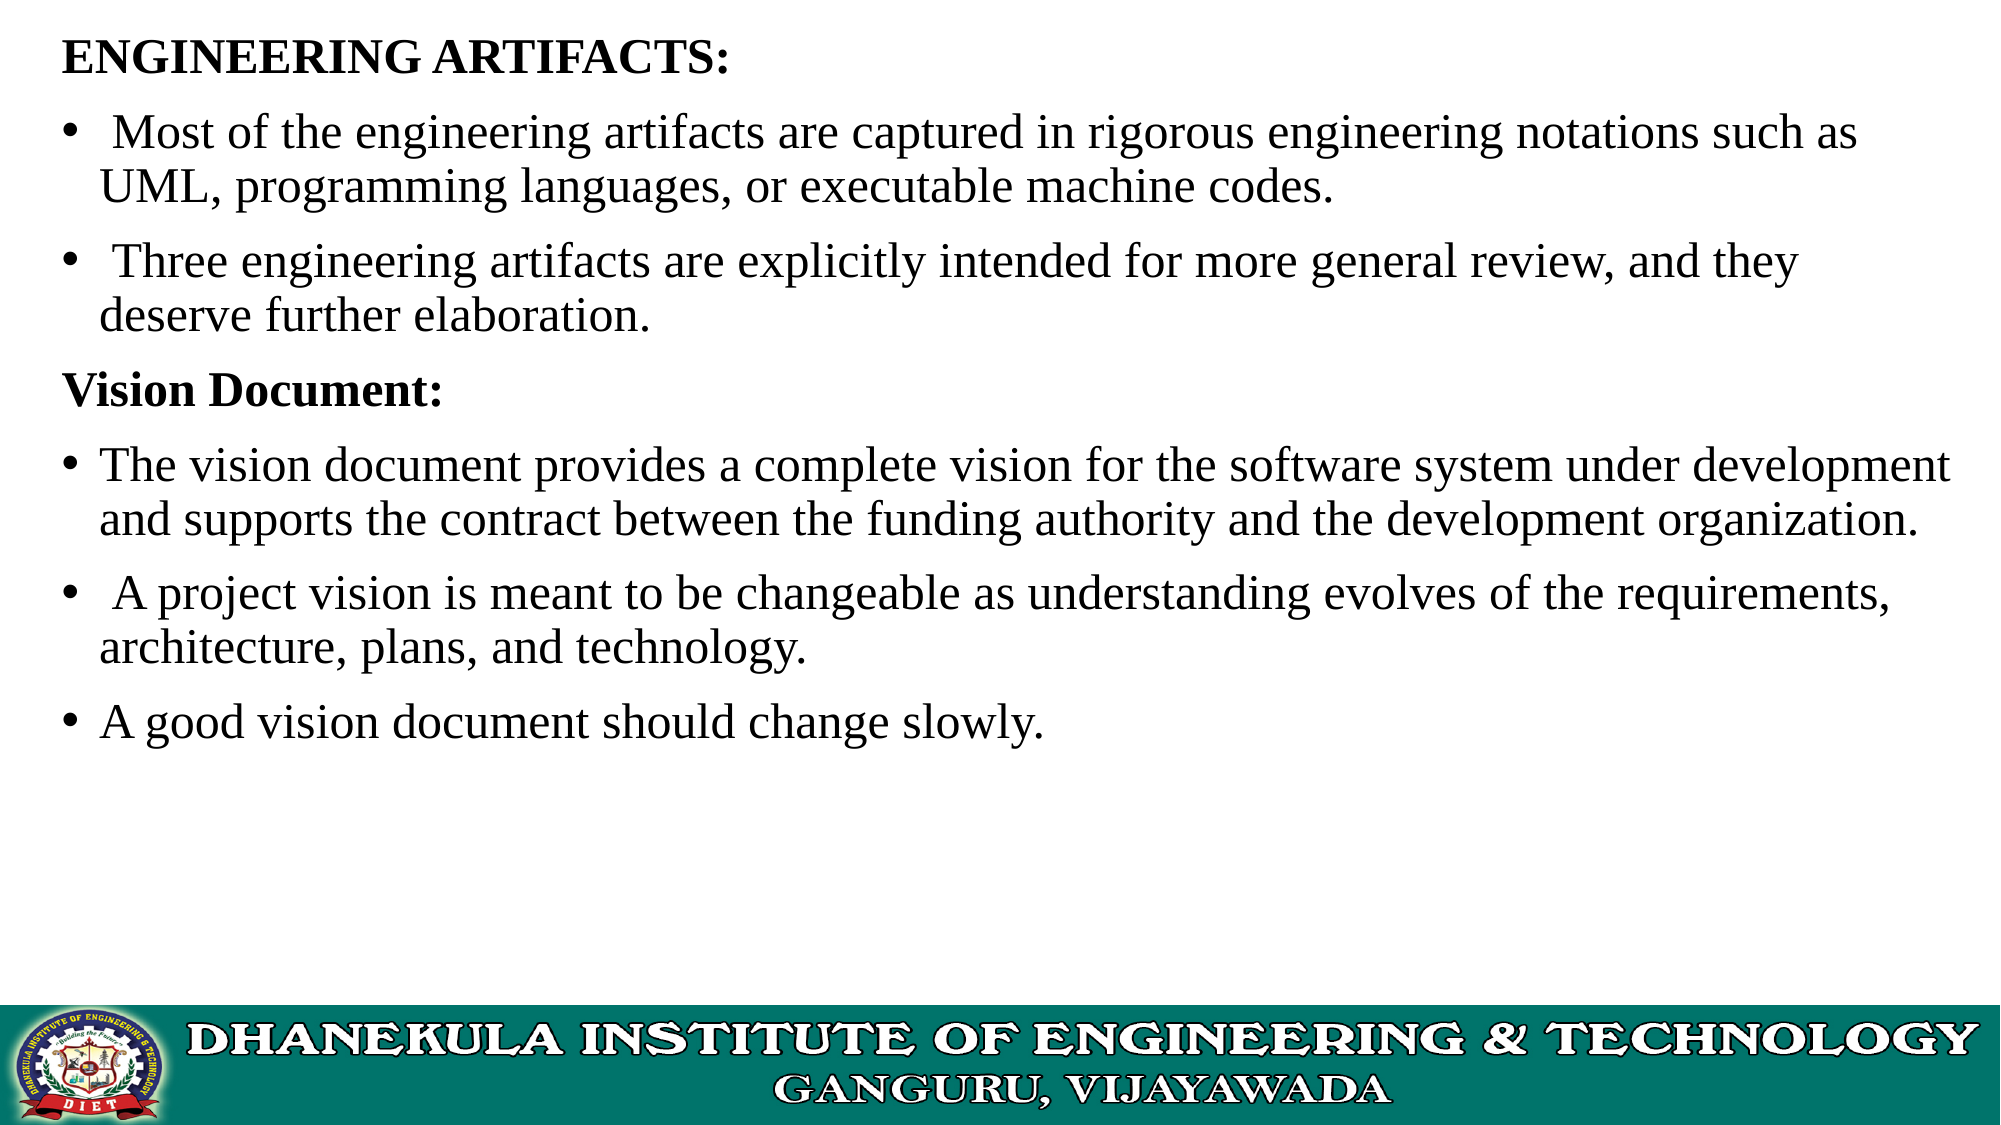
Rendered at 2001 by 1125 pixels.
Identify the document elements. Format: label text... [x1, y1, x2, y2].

picture [0, 1005, 2000, 1125]
list ENGINEERING ARTIFACTS: Most of the engineering artifacts are captured in rigorous engineering notations such as UML, programming languages, or executable machine codes. Three engineering artifacts are explicitly intended for more general review, and they deserve further elaboration. Vision Document: The vision document provides a complete vision for the software system under development and supports the contract between the funding authority and the development organization. A project vision is meant to be changeable as understanding evolves of the requirements, architecture, plans, and technology. A good vision document should change slowly. [46, 23, 1969, 1005]
